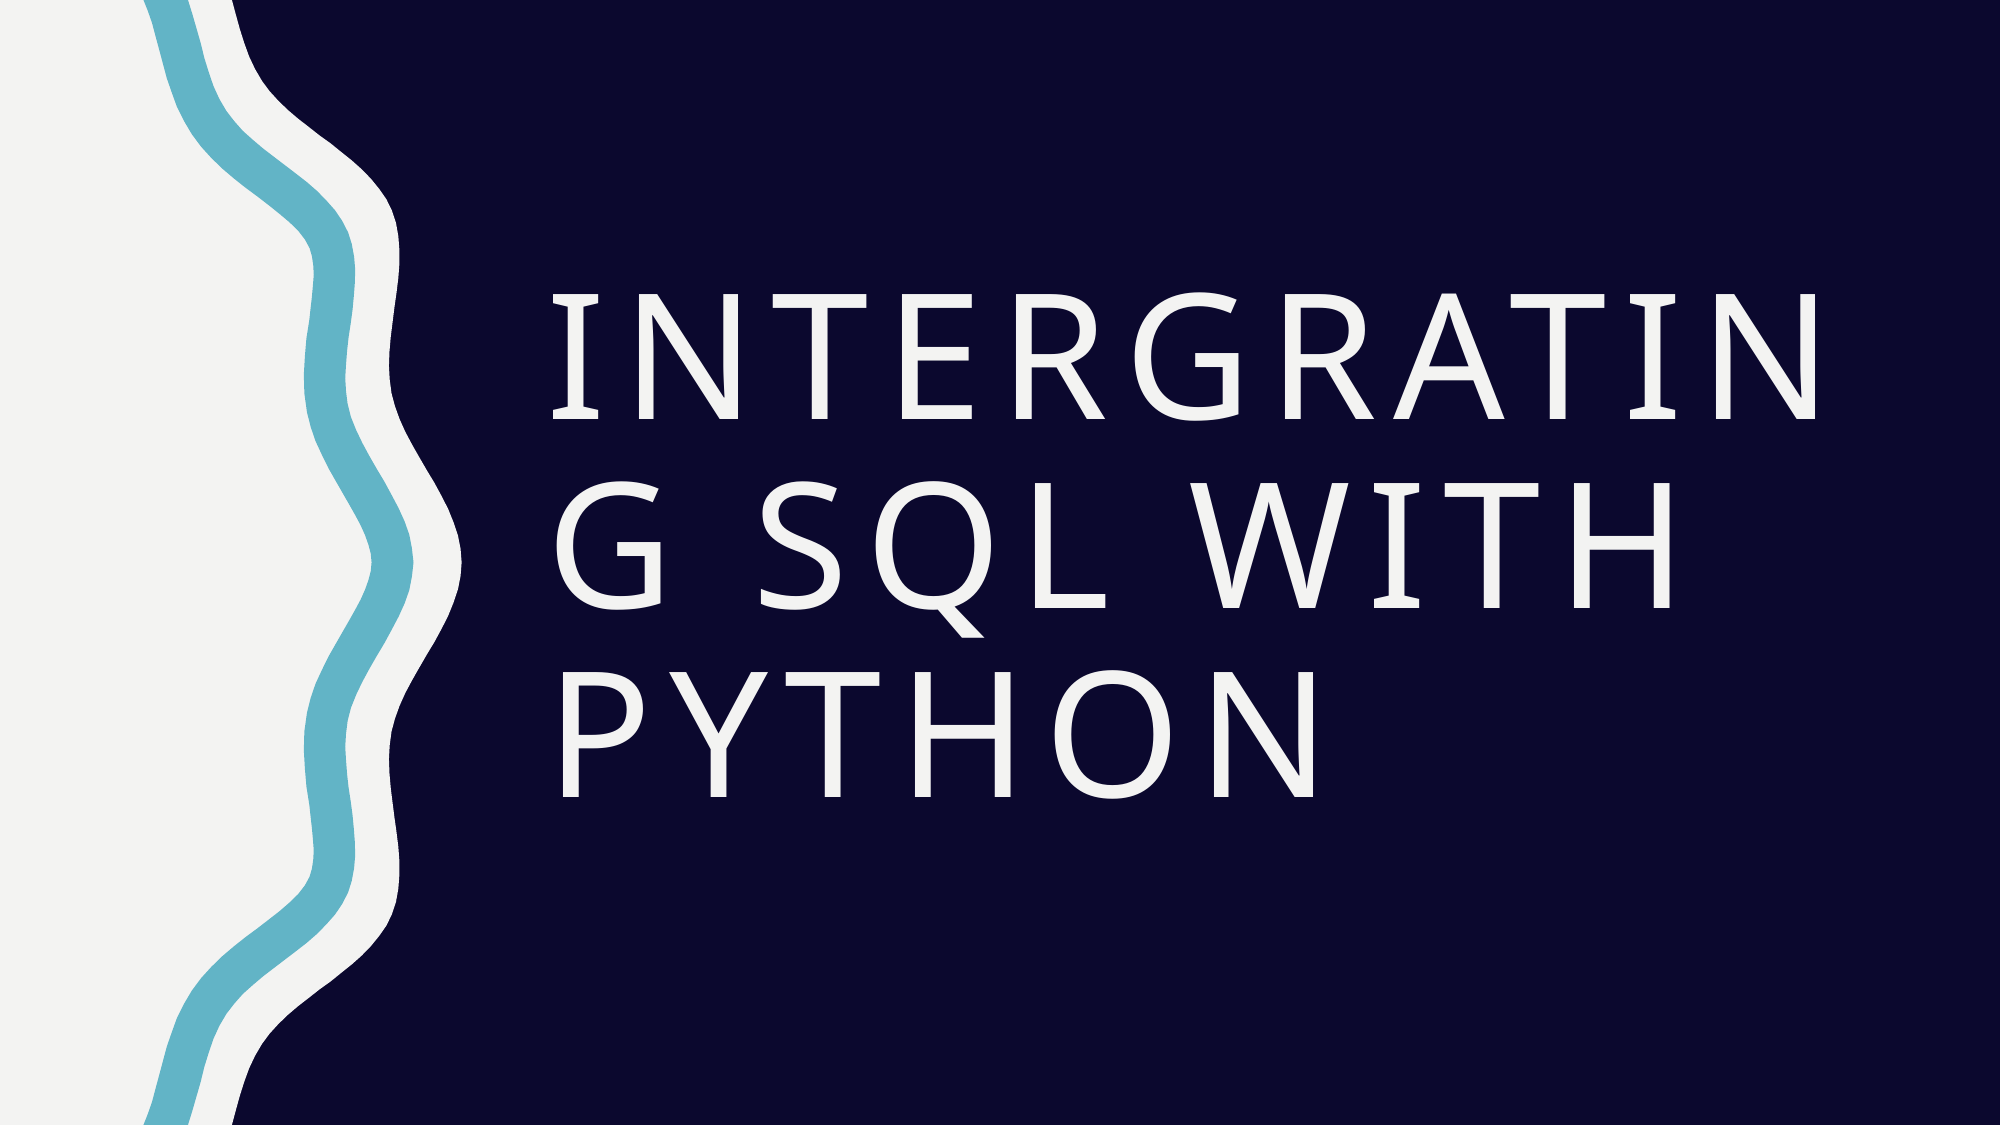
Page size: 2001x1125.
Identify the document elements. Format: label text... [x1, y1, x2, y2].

title INTERGRATING SQL WITH PYTHON [531, 176, 1875, 843]
